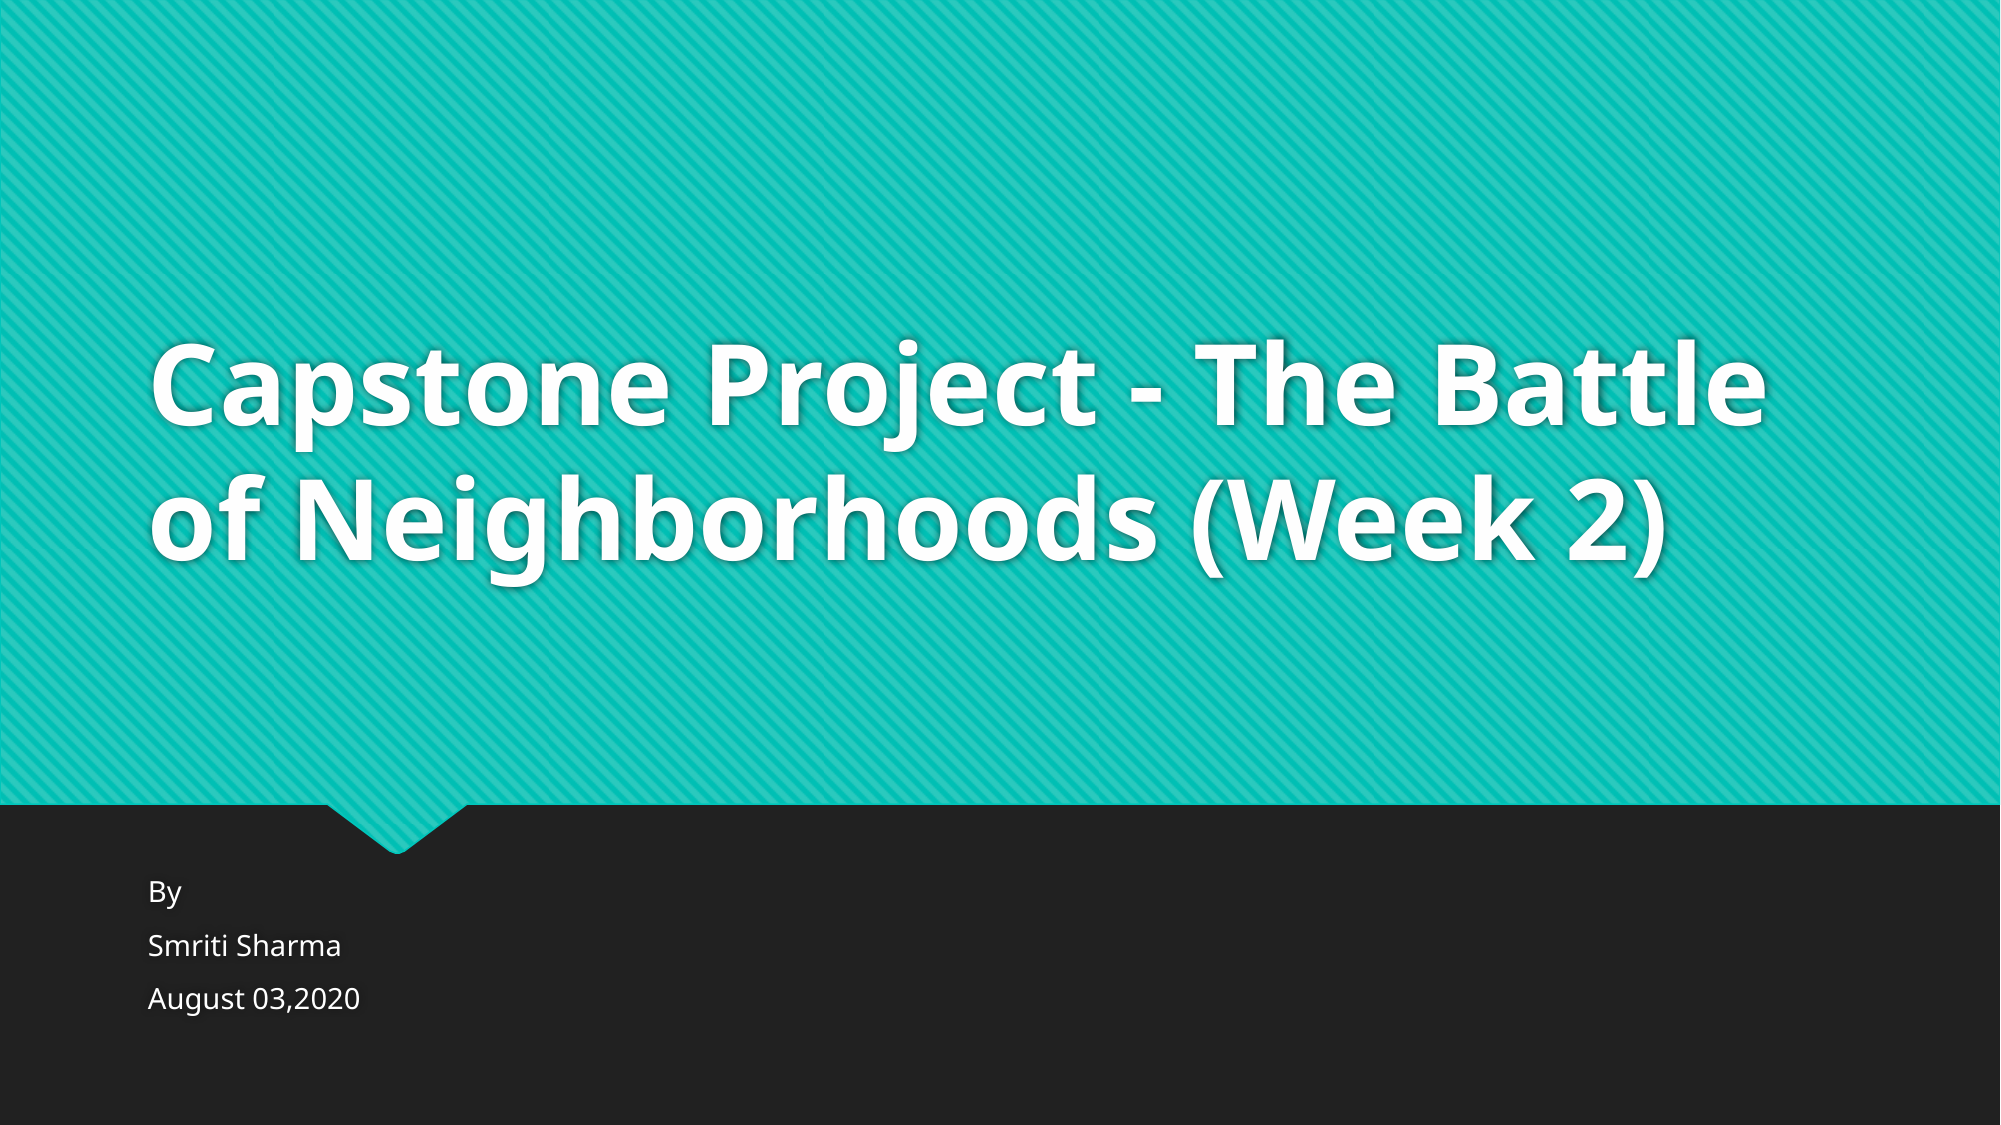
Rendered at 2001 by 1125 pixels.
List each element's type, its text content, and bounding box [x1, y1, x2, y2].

subtitle By Smriti Sharma August 03,2020 [132, 866, 1868, 938]
title Capstone Project - The Battle of Neighborhoods (Week 2) [132, 237, 1868, 726]
